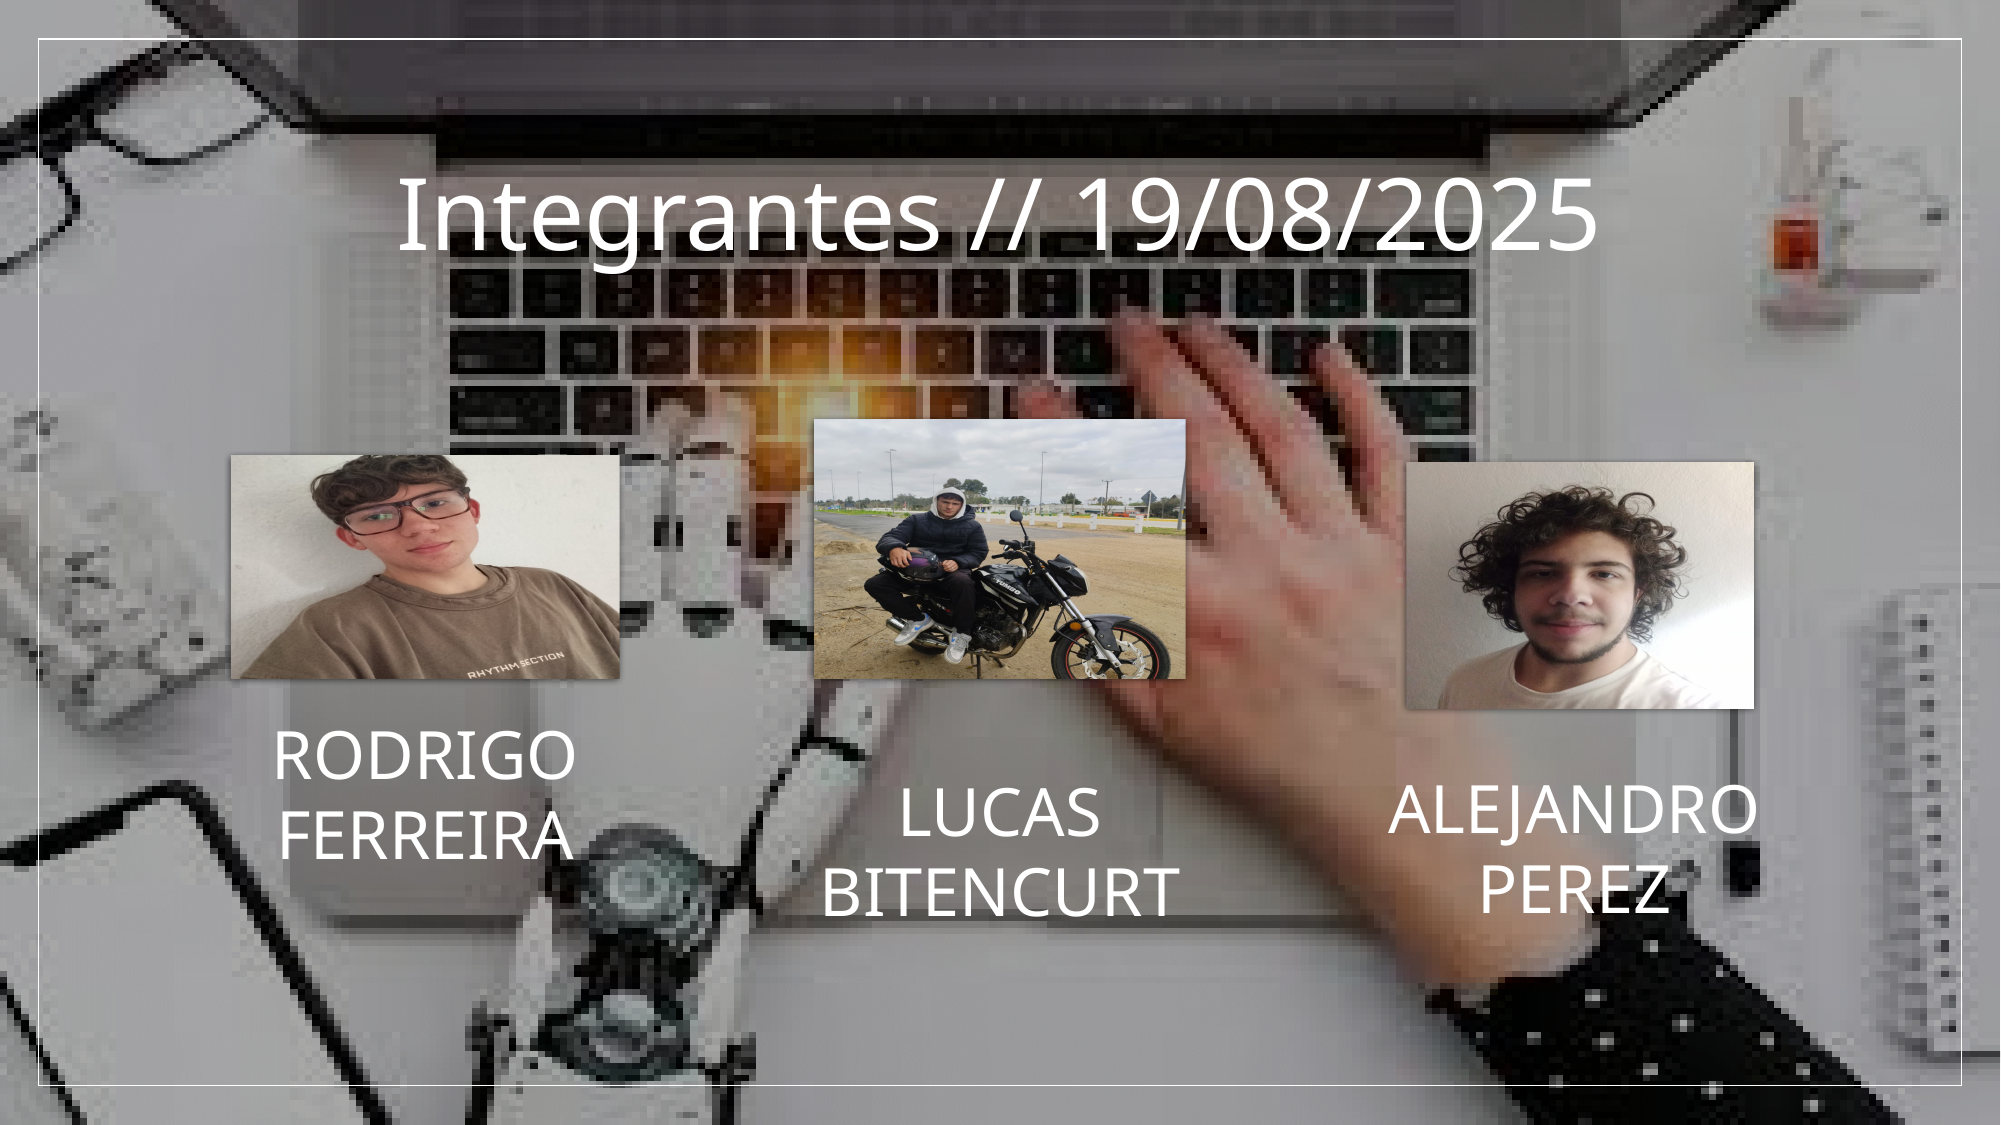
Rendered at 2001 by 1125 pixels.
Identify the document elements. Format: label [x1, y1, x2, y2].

list [174, 344, 1825, 990]
picture [0, 0, 2001, 1125]
